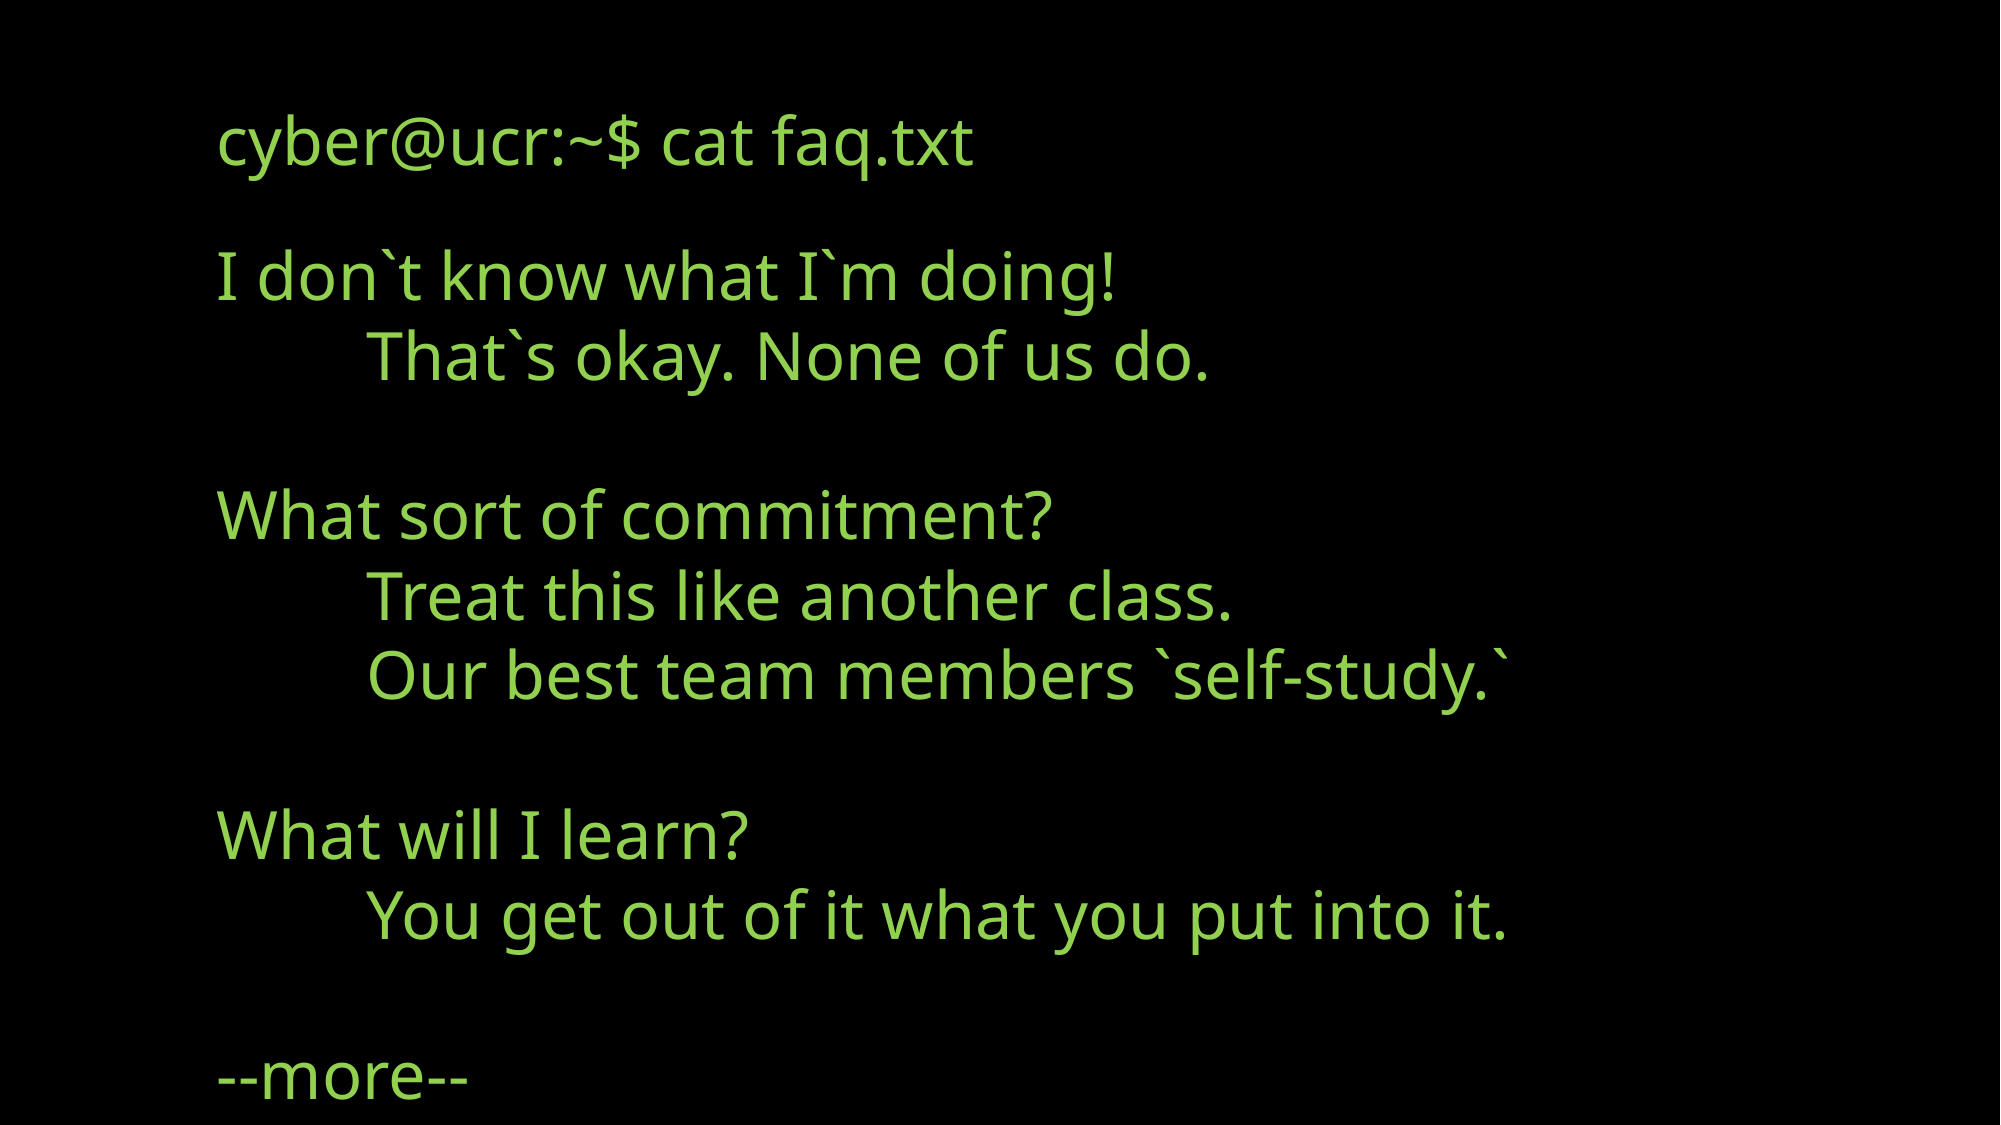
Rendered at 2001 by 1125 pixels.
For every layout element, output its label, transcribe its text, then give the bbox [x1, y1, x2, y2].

text_box cyber@ucr:~$ cat faq.txt [202, 91, 1759, 187]
text_box I don`t know what I`m doing! That`s okay. None of us do. What sort of commitment? Treat this like another class. Our best team members `self-study.` What will I learn? You get out of it what you put into it. --more-- [202, 226, 1723, 1121]
